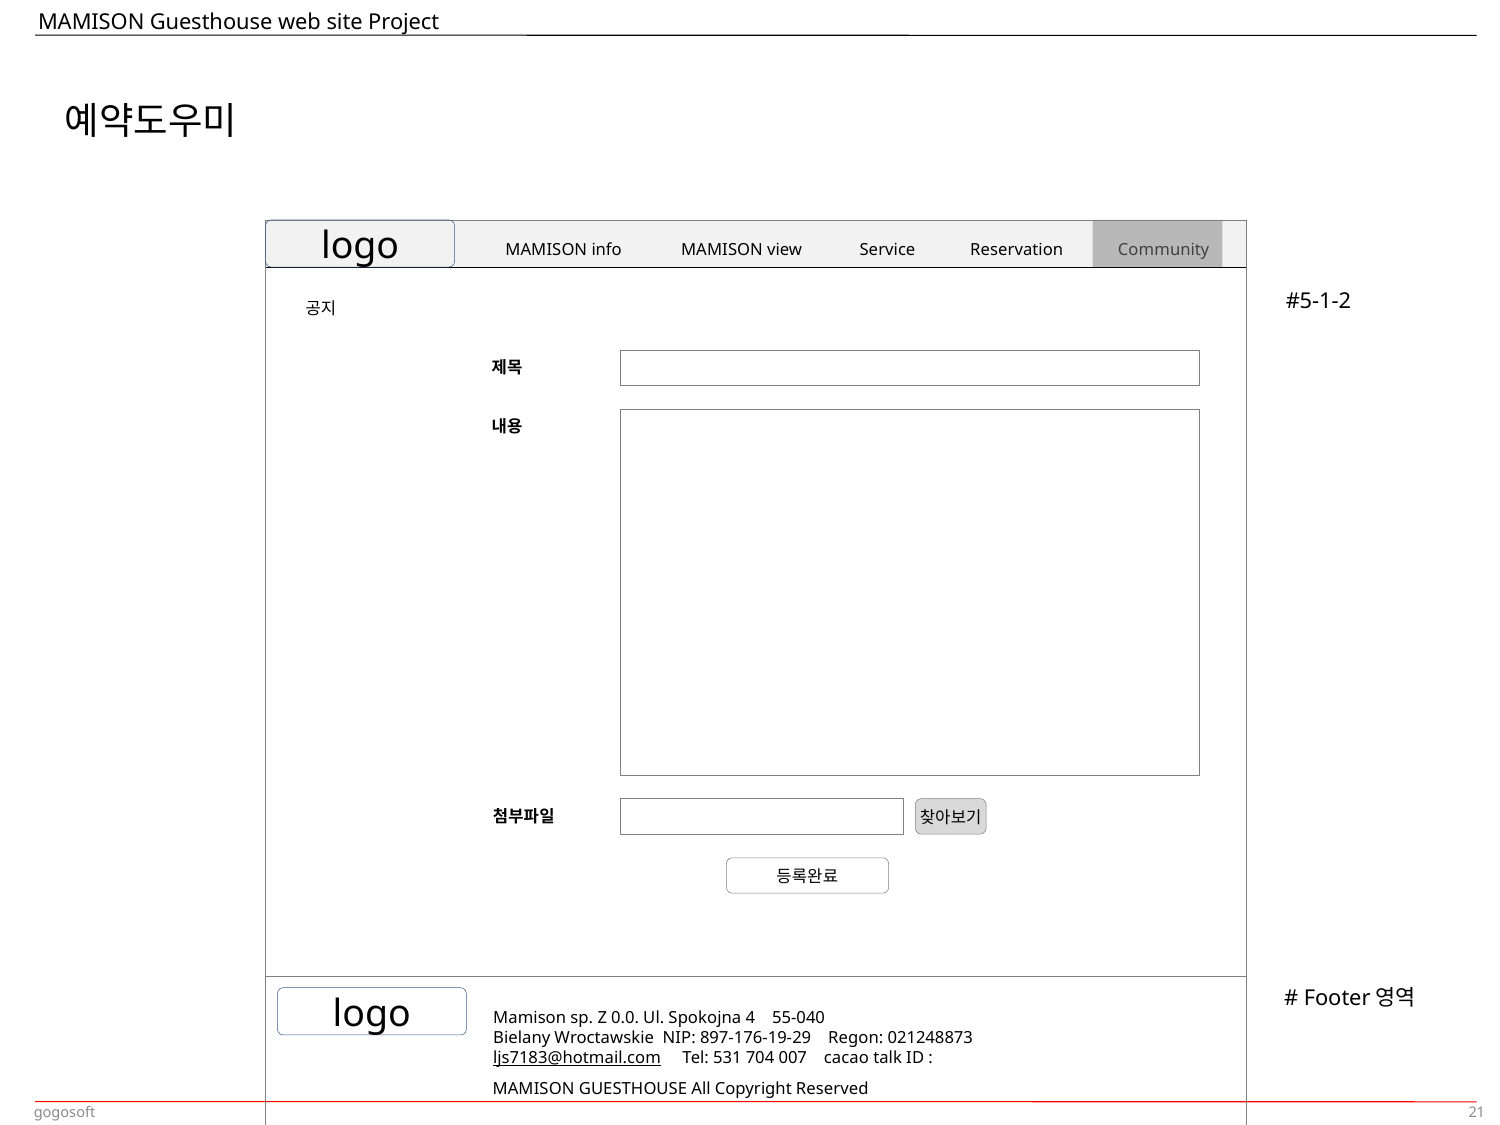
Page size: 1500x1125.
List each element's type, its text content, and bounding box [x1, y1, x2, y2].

text_box [264, 974, 1248, 1125]
text_box logo [275, 985, 469, 1038]
text_box #5-1-2 [1271, 278, 1367, 320]
text_box [1090, 218, 1224, 269]
footer gogosoft [0, 1101, 129, 1125]
text_box 제목 [476, 349, 538, 385]
text_box Reservation [955, 231, 1079, 267]
text_box [618, 407, 1201, 777]
text_box Mamison sp. Z 0.0. Ul. Spokojna 4 55-040 Bielany Wroctawskie NIP: 897-176-19-29 Regon: 021248873 ljs7183@hotmail.com Tel: 531 704 007 cacao talk ID : [478, 999, 1140, 1098]
text_box MAMISON view [666, 231, 818, 267]
text_box 내용 [476, 408, 538, 444]
text_box Service [844, 231, 931, 267]
slide_number 21 [1149, 1100, 1500, 1125]
text_box MAMISON info [490, 231, 637, 267]
text_box [264, 218, 1248, 974]
text_box 공지 [290, 290, 352, 326]
text_box 첨부파일 [478, 798, 570, 834]
text_box # Footer영역 [1269, 975, 1431, 1017]
text_box [618, 797, 906, 836]
text_box [618, 348, 1201, 387]
text_box logo [263, 217, 457, 270]
text_box 찾아보기 [913, 796, 989, 837]
text_box 등록완료 [724, 855, 891, 896]
text_box 예약도우미 [49, 89, 253, 150]
text_box MAMISON GUESTHOUSE All Copyright Reserved [477, 1070, 884, 1106]
